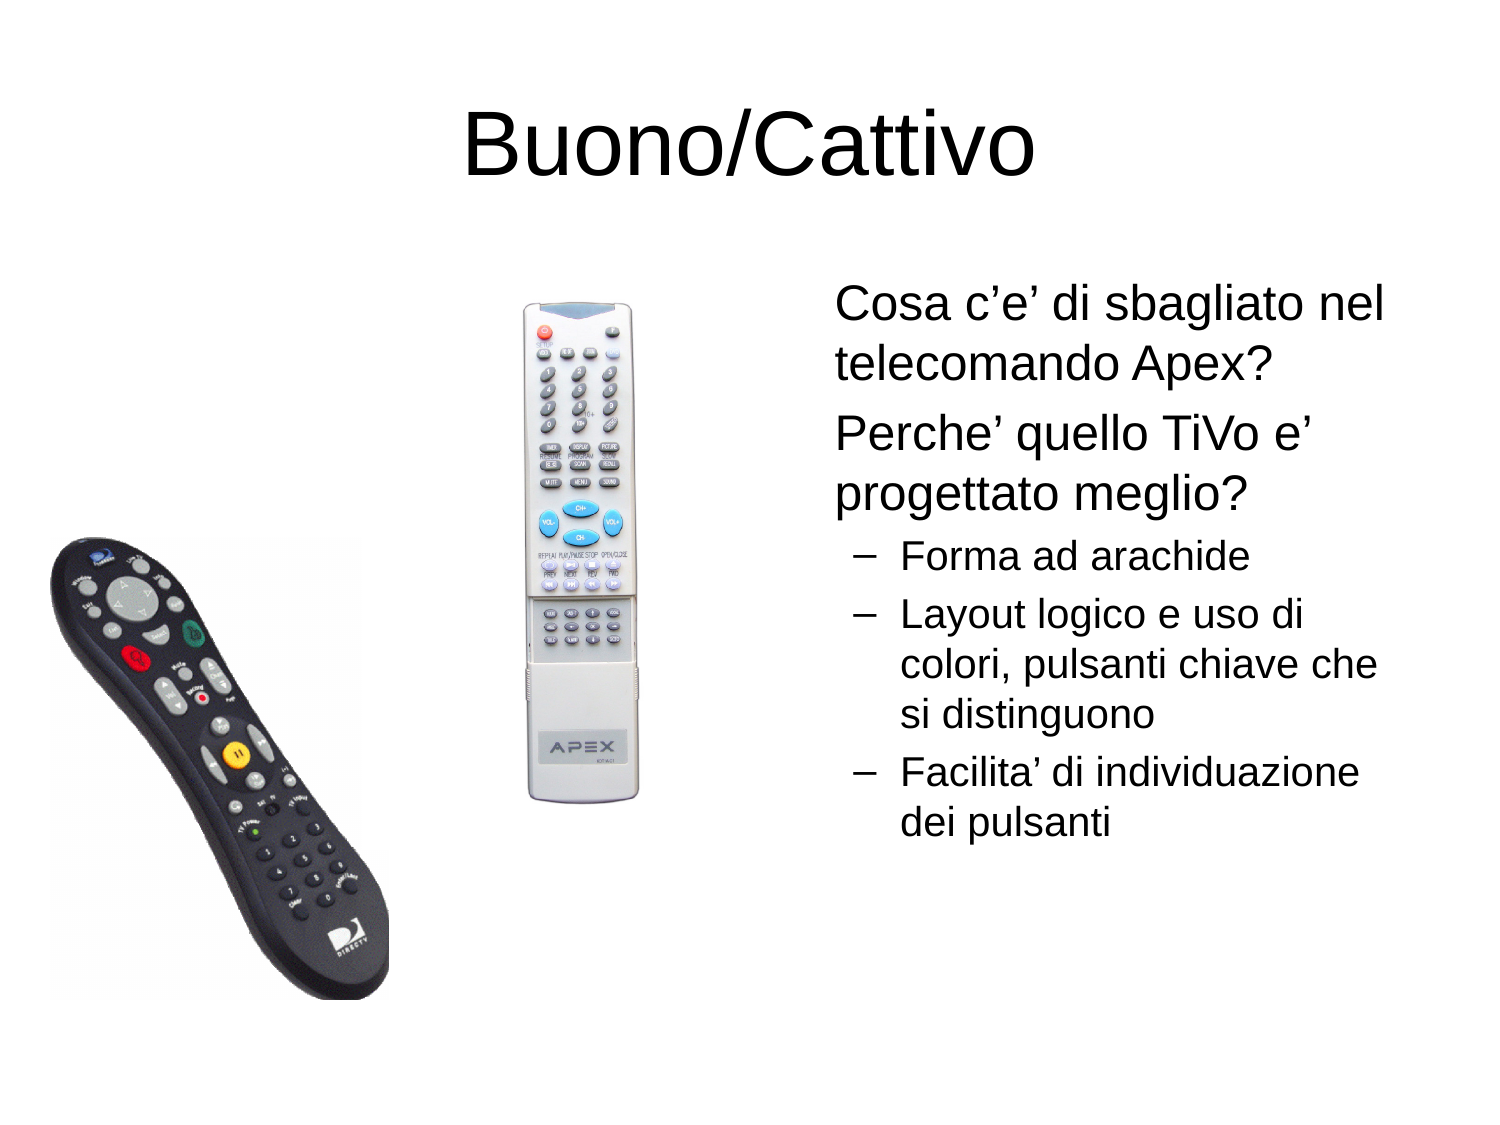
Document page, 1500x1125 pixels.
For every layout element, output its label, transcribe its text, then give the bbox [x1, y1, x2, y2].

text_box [49, 537, 390, 1001]
title Buono/Cattivo [75, 45, 1425, 233]
list Cosa c’e’ di sbagliato nel telecomando Apex? Perche’ quello TiVo e’ progettato meglio? Forma ad arachide Layout logico e uso di colori, pulsanti chiave che si distinguono Facilita’ di individuazione dei pulsanti [763, 262, 1425, 1005]
picture [362, 262, 803, 851]
